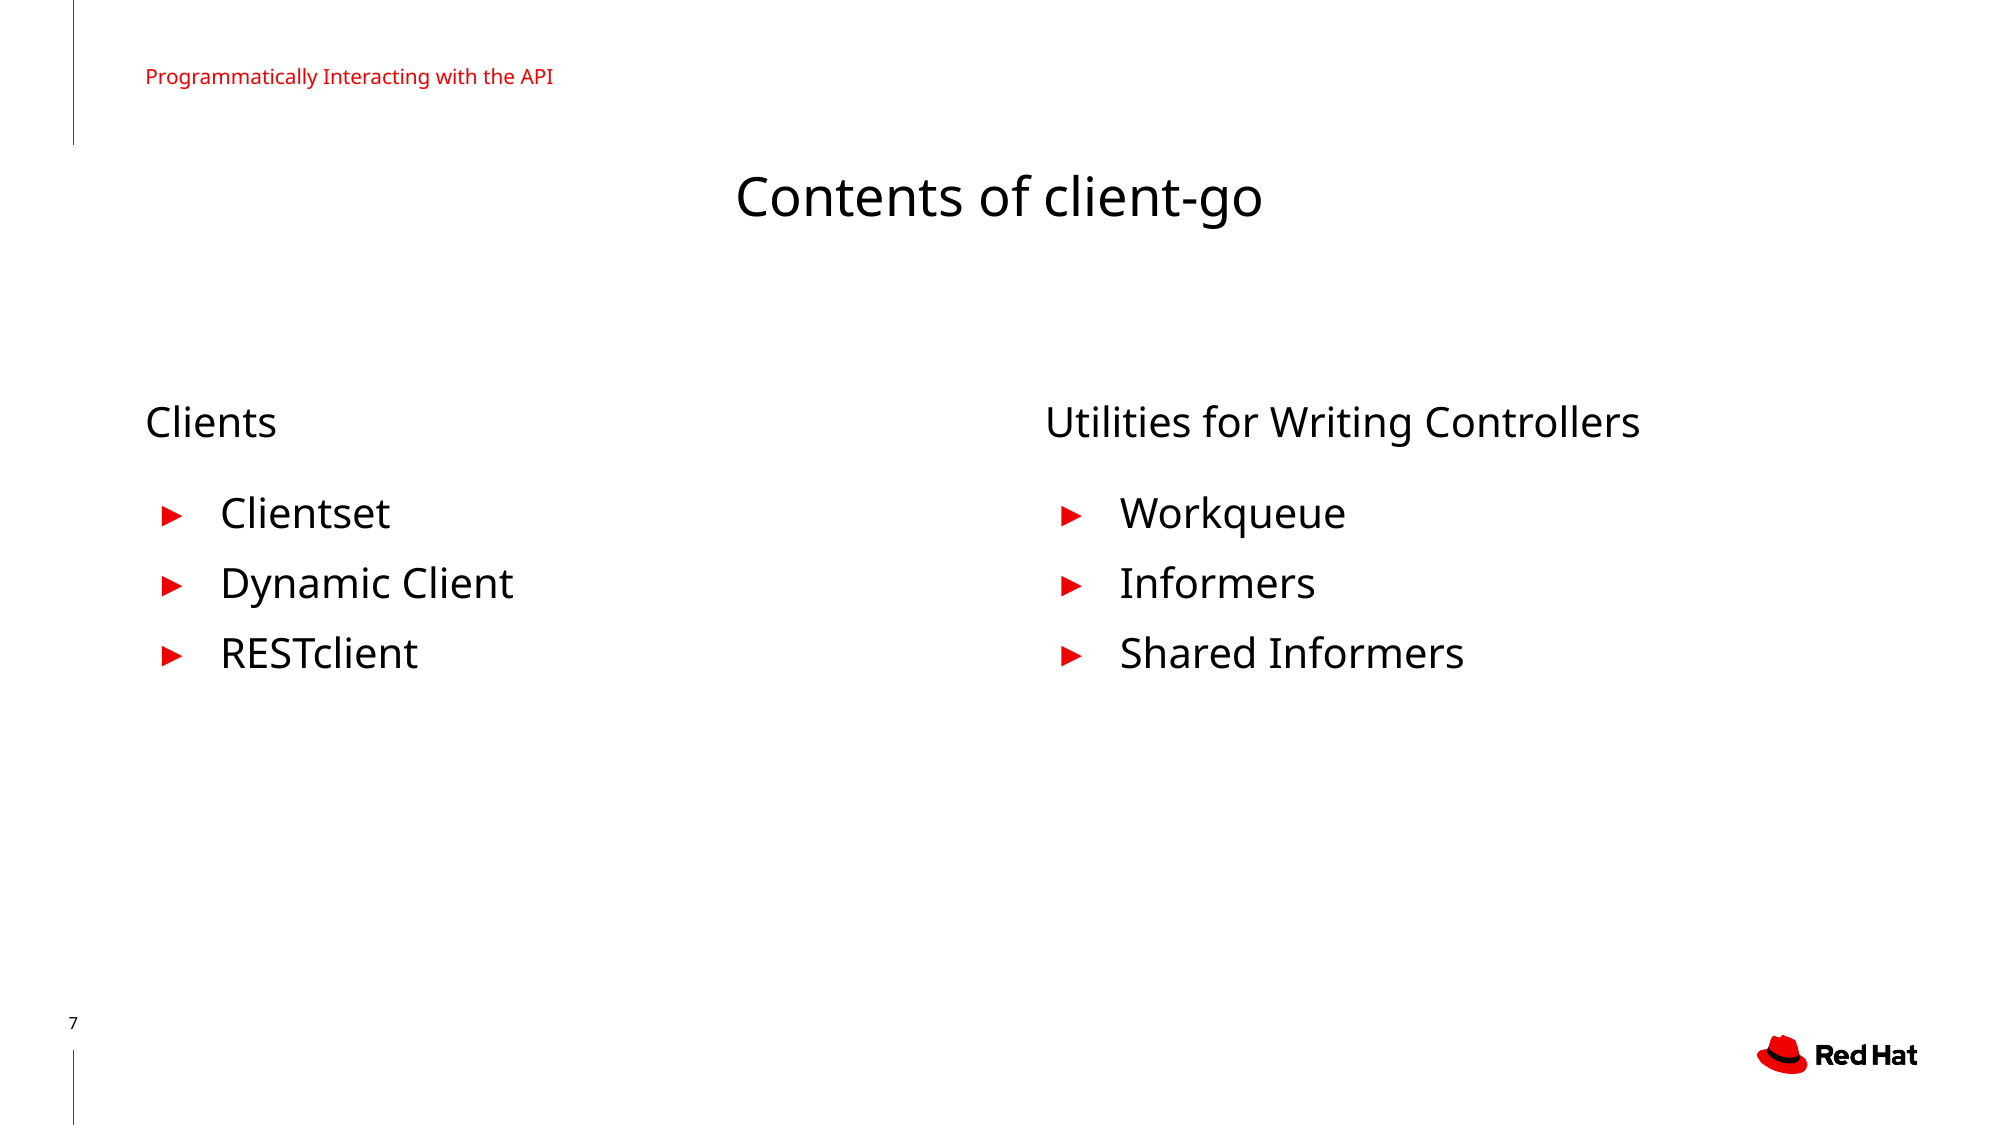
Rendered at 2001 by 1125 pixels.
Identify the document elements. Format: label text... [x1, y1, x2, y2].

list Clients Clientset Dynamic Client RESTclient [145, 375, 956, 988]
list Utilities for Writing Controllers Workqueue Informers Shared Informers [1044, 375, 1855, 988]
title Contents of client-go [145, 143, 1855, 234]
subtitle Programmatically Interacting with the API [73, 9, 919, 143]
slide_number ‹#› [13, 1012, 134, 1036]
picture [1757, 1035, 1918, 1074]
